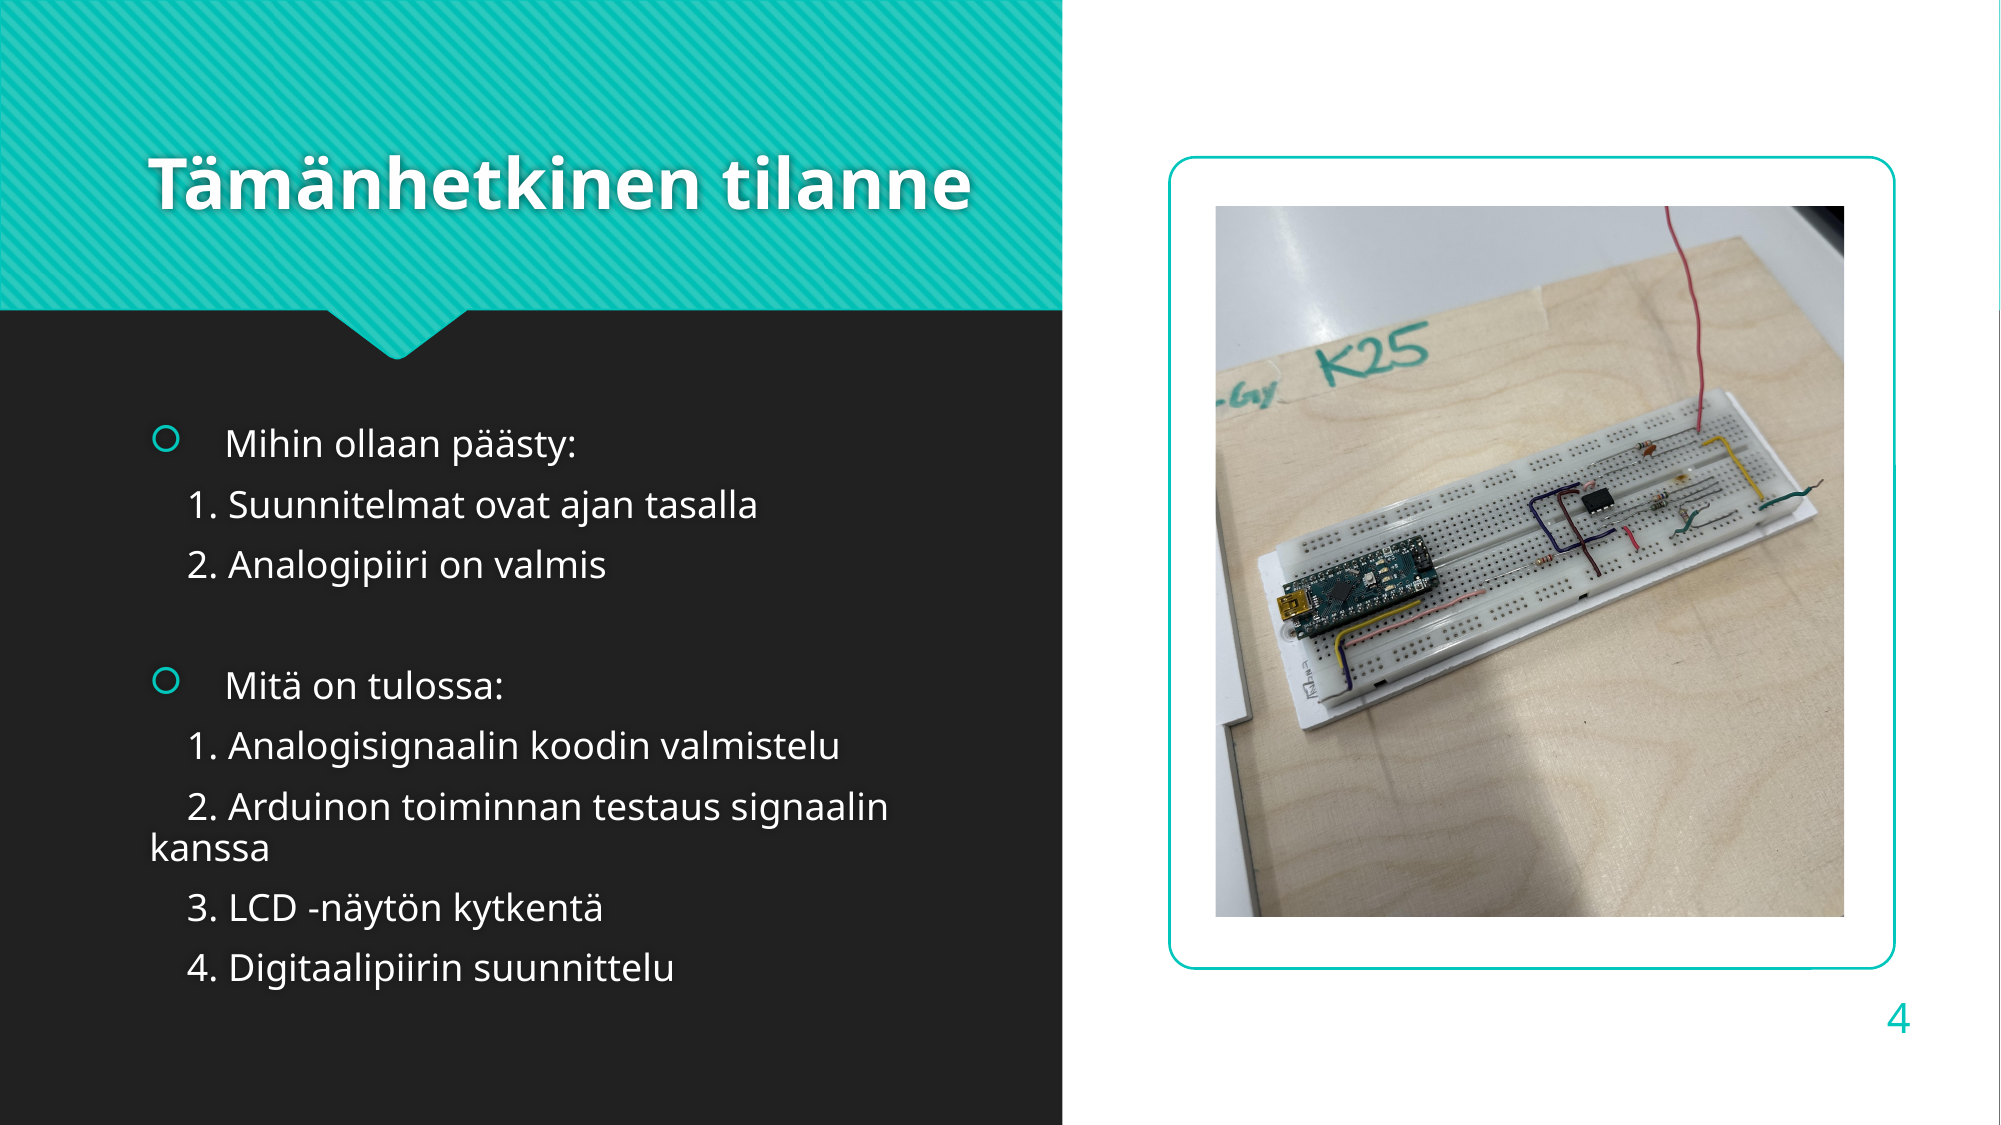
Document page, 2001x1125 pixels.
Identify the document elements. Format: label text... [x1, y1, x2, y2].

picture [1215, 206, 1845, 917]
title Tämänhetkinen tilanne [132, 73, 1013, 233]
text_box [1061, 0, 2000, 1125]
list Mihin ollaan päästy: 1. Suunnitelmat ovat ajan tasalla 2. Analogipiiri on valmis Mitä on tulossa: 1. Analogisignaalin koodin valmistelu 2. Arduinon toiminnan testaus signaalin kanssa 3. LCD -näytön kytkentä 4. Digitaalipiirin suunnittelu [134, 364, 1013, 1051]
slide_number 4 [1751, 970, 1926, 1051]
text_box [1168, 155, 1896, 970]
